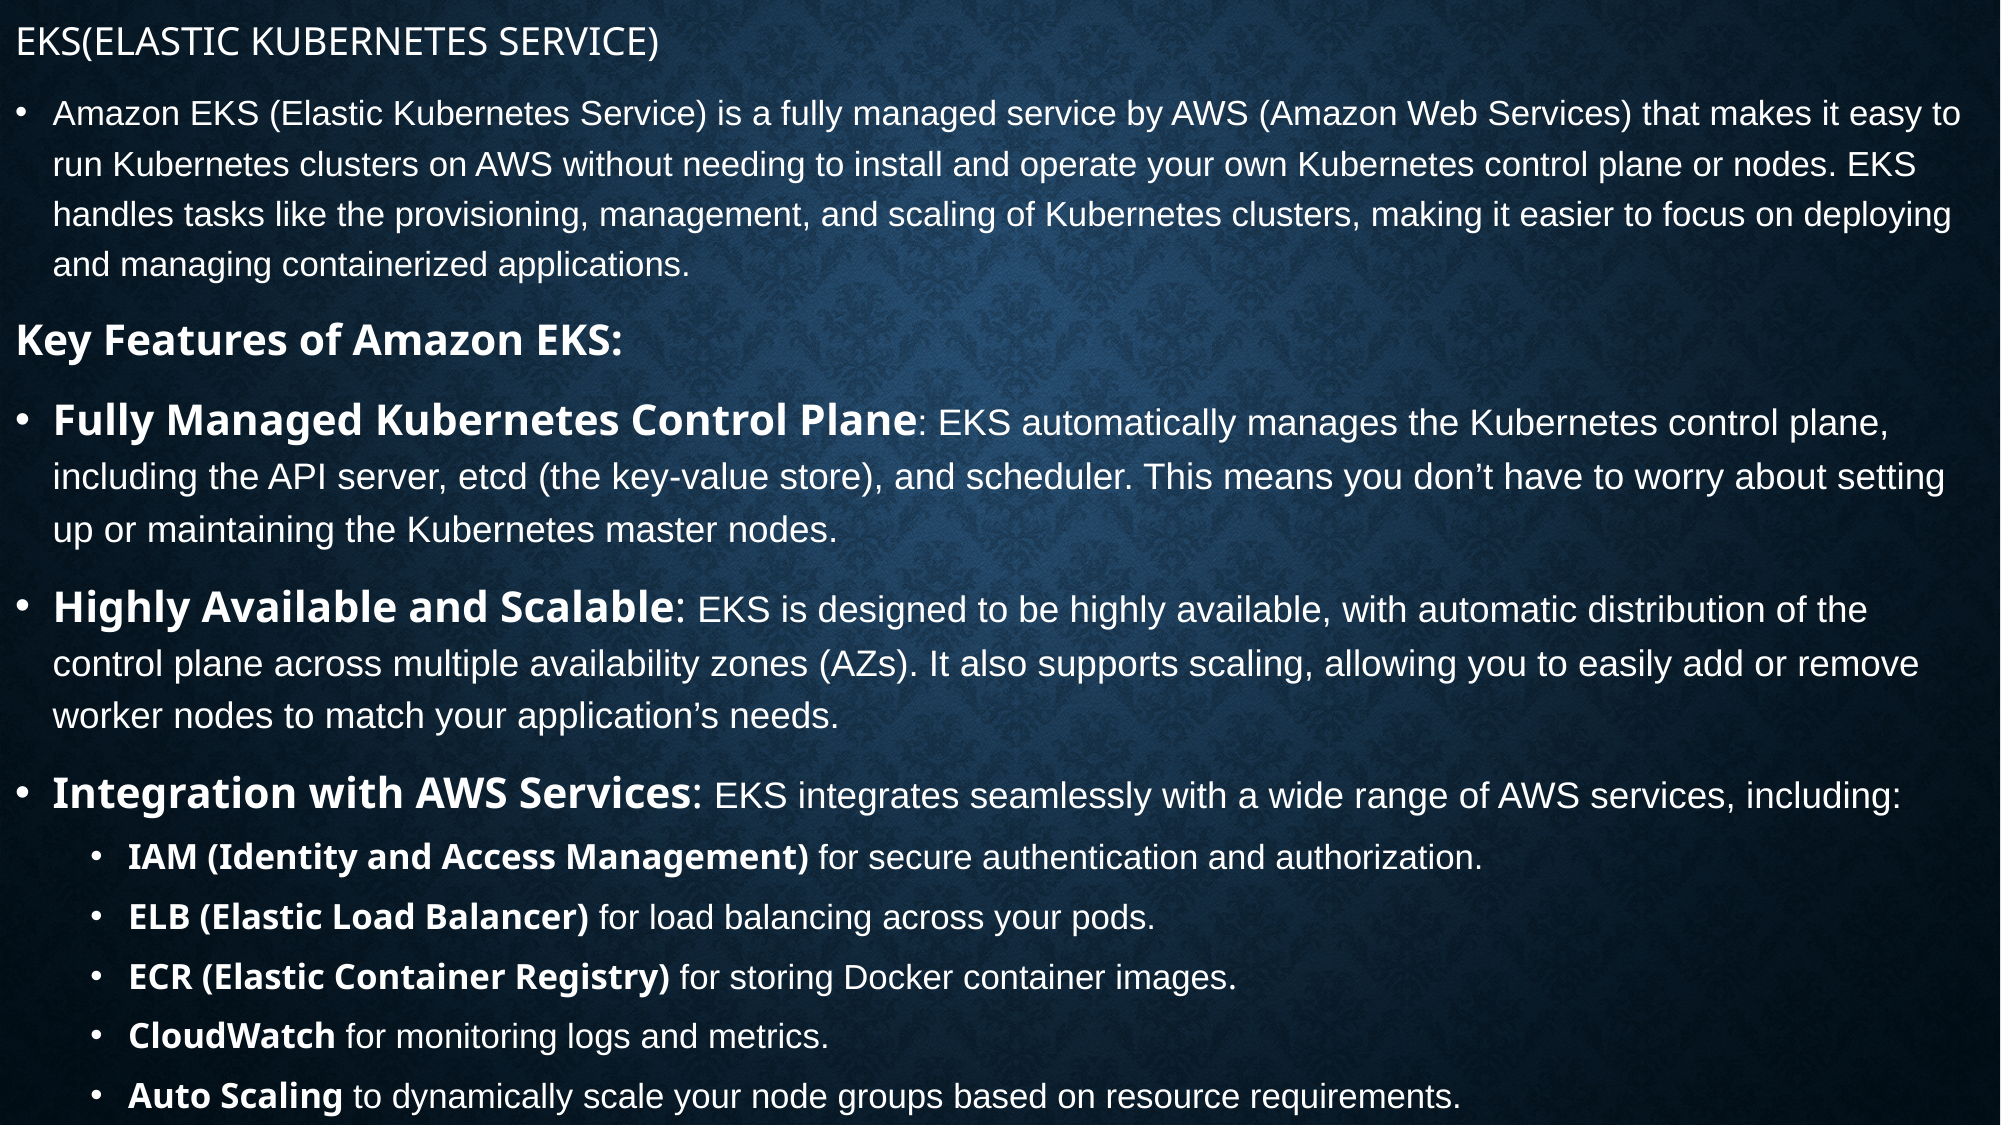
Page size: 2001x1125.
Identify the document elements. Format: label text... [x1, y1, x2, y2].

list EKS(ELASTIC KUBERNETES SERVICE) Amazon EKS (Elastic Kubernetes Service) is a fully managed service by AWS (Amazon Web Services) that makes it easy to run Kubernetes clusters on AWS without needing to install and operate your own Kubernetes control plane or nodes. EKS handles tasks like the provisioning, management, and scaling of Kubernetes clusters, making it easier to focus on deploying and managing containerized applications. Key Features of Amazon EKS: Fully Managed Kubernetes Control Plane: EKS automatically manages the Kubernetes control plane, including the API server, etcd (the key-value store), and scheduler. This means you don’t have to worry about setting up or maintaining the Kubernetes master nodes. Highly Available and Scalable: EKS is designed to be highly available, with automatic distribution of the control plane across multiple availability zones (AZs). It also supports scaling, allowing you to easily add or remove worker nodes to match your application’s needs. Integration with AWS Services: EKS integrates seamlessly with a wide range of AWS services, including: IAM (Identity and Access Management) for secure authentication and authorization. ELB (Elastic Load Balancer) for load balancing across your pods. ECR (Elastic Container Registry) for storing Docker container images. CloudWatch for monitoring logs and metrics. Auto Scaling to dynamically scale your node groups based on resource requirements. [0, 0, 2000, 1125]
